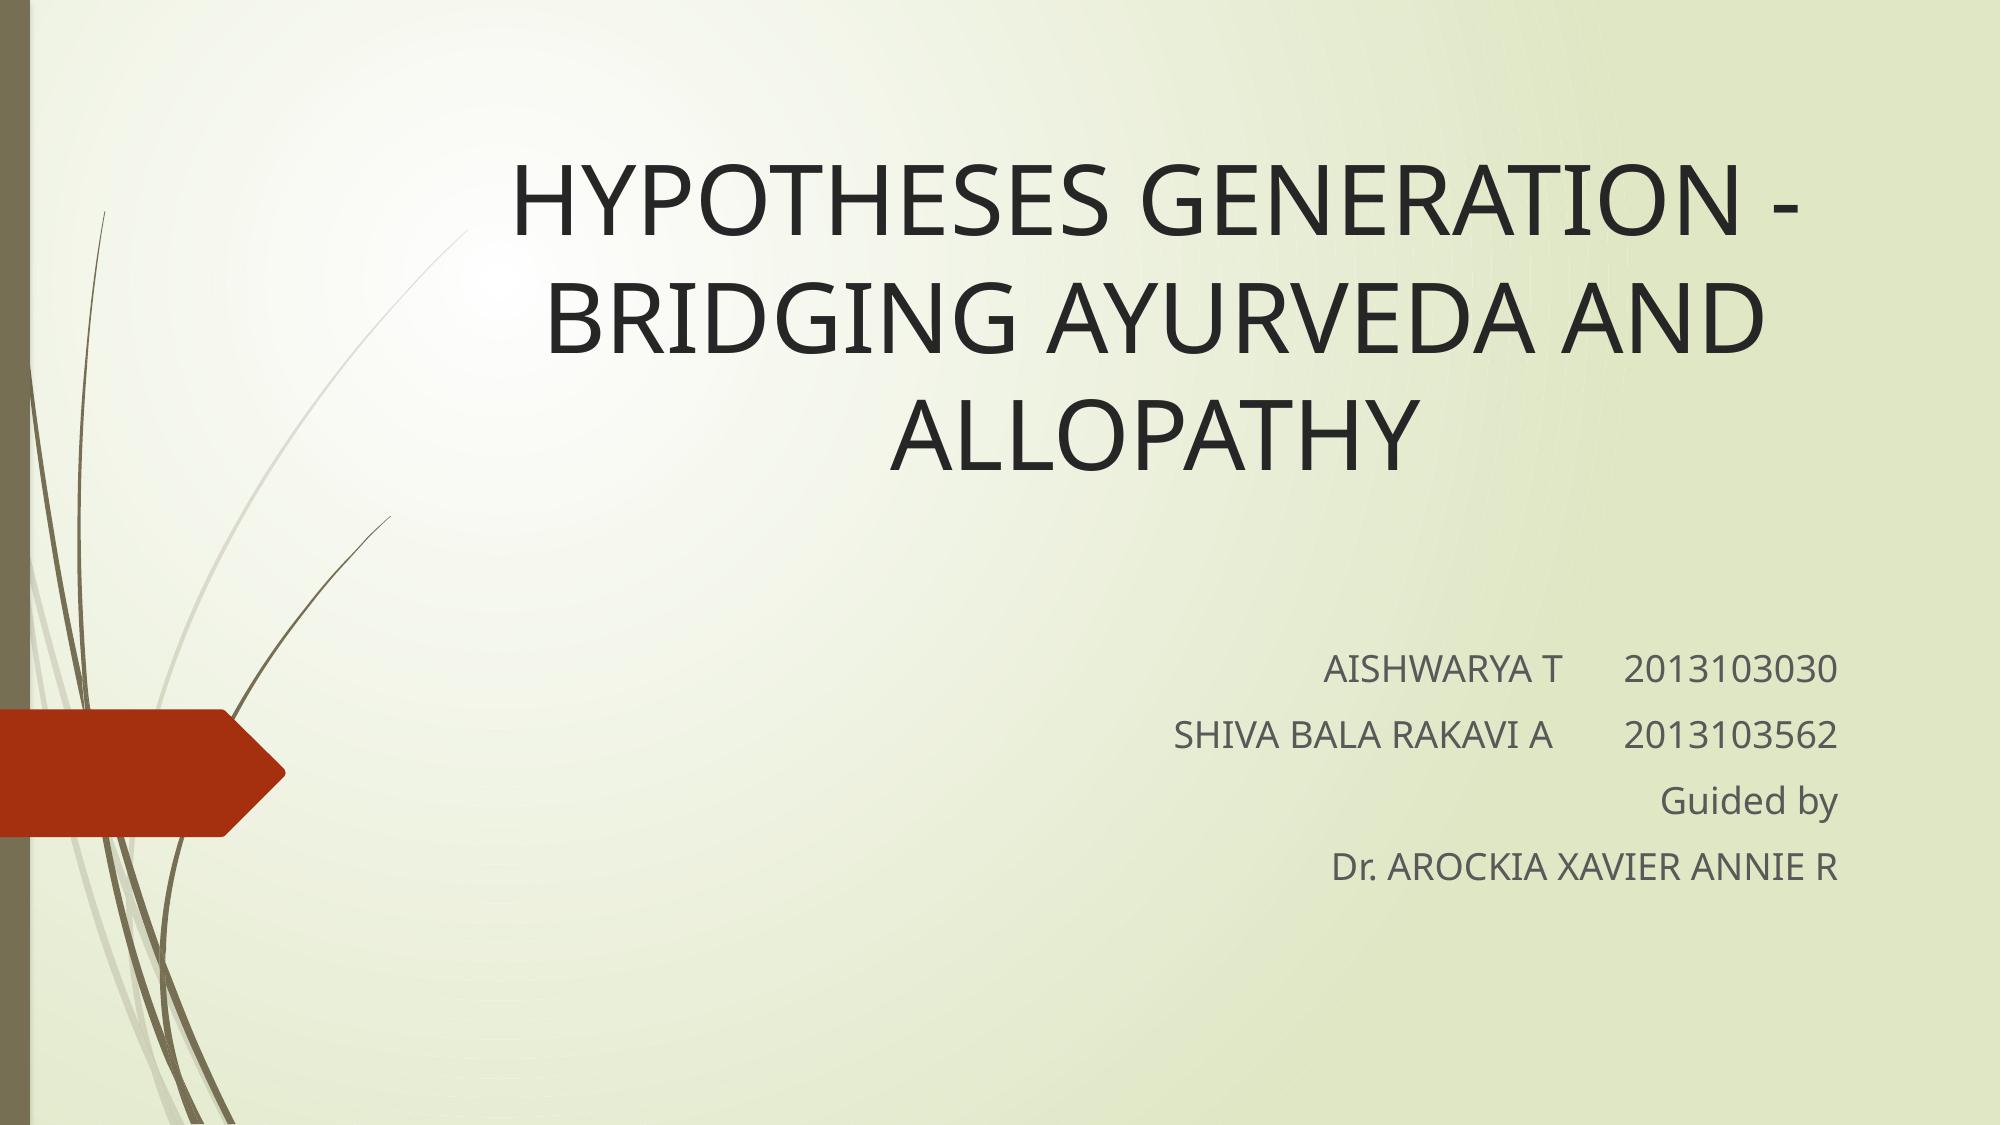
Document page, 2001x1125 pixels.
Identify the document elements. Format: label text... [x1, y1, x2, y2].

text_box AISHWARYA T 2013103030 SHIVA BALA RAKAVI A 2013103562 Guided by Dr. AROCKIA XAVIER ANNIE R [390, 637, 1854, 980]
title HYPOTHESES GENERATION -BRIDGING AYURVEDA AND ALLOPATHY [424, 126, 1888, 498]
